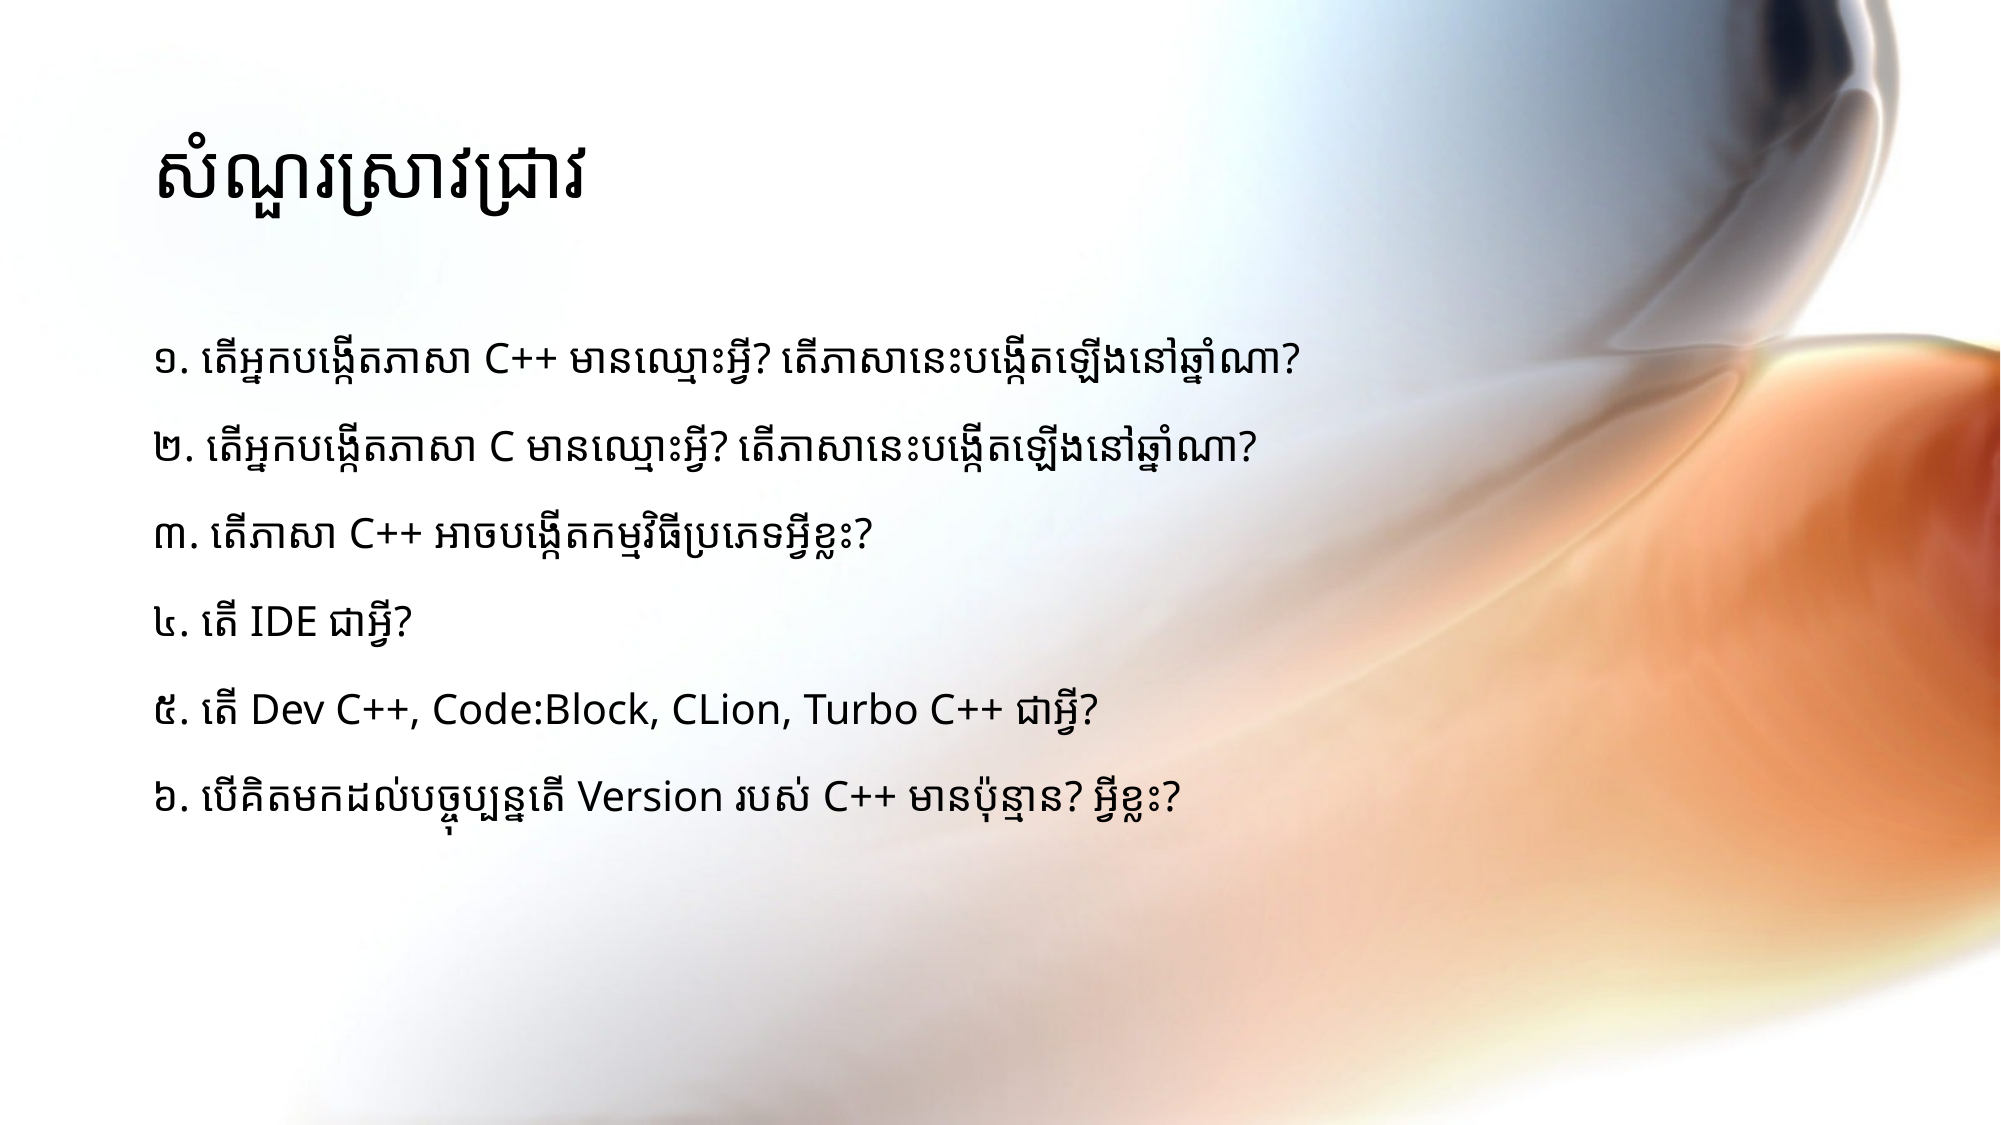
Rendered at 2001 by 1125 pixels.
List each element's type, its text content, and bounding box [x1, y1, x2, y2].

title សំណួរស្រាវជ្រាវ [137, 59, 1863, 278]
picture [0, 0, 2001, 1125]
list ១. តើអ្នកបង្កើតភាសា C++ មានឈ្មោះអ្វី? តើភាសានេះបង្កើតឡើងនៅឆ្នាំណា? ២. តើអ្នកបង្កើតភាសា C មានឈ្មោះអ្វី? តើភាសានេះបង្កើតឡើងនៅឆ្នាំណា? ៣. តើភាសា C++ អាចបង្កើតកម្មវិធីប្រភេទអ្វីខ្លះ? ៤. តើ IDE ជាអ្វី? ៥. តើ Dev C++, Code:Block, CLion, Turbo C++ ជាអ្វី? ៦. បើគិតមកដល់បច្ចុប្បន្នតើ Version របស់ C++ មានប៉ុន្មាន? អ្វីខ្លះ? [137, 299, 1863, 1014]
